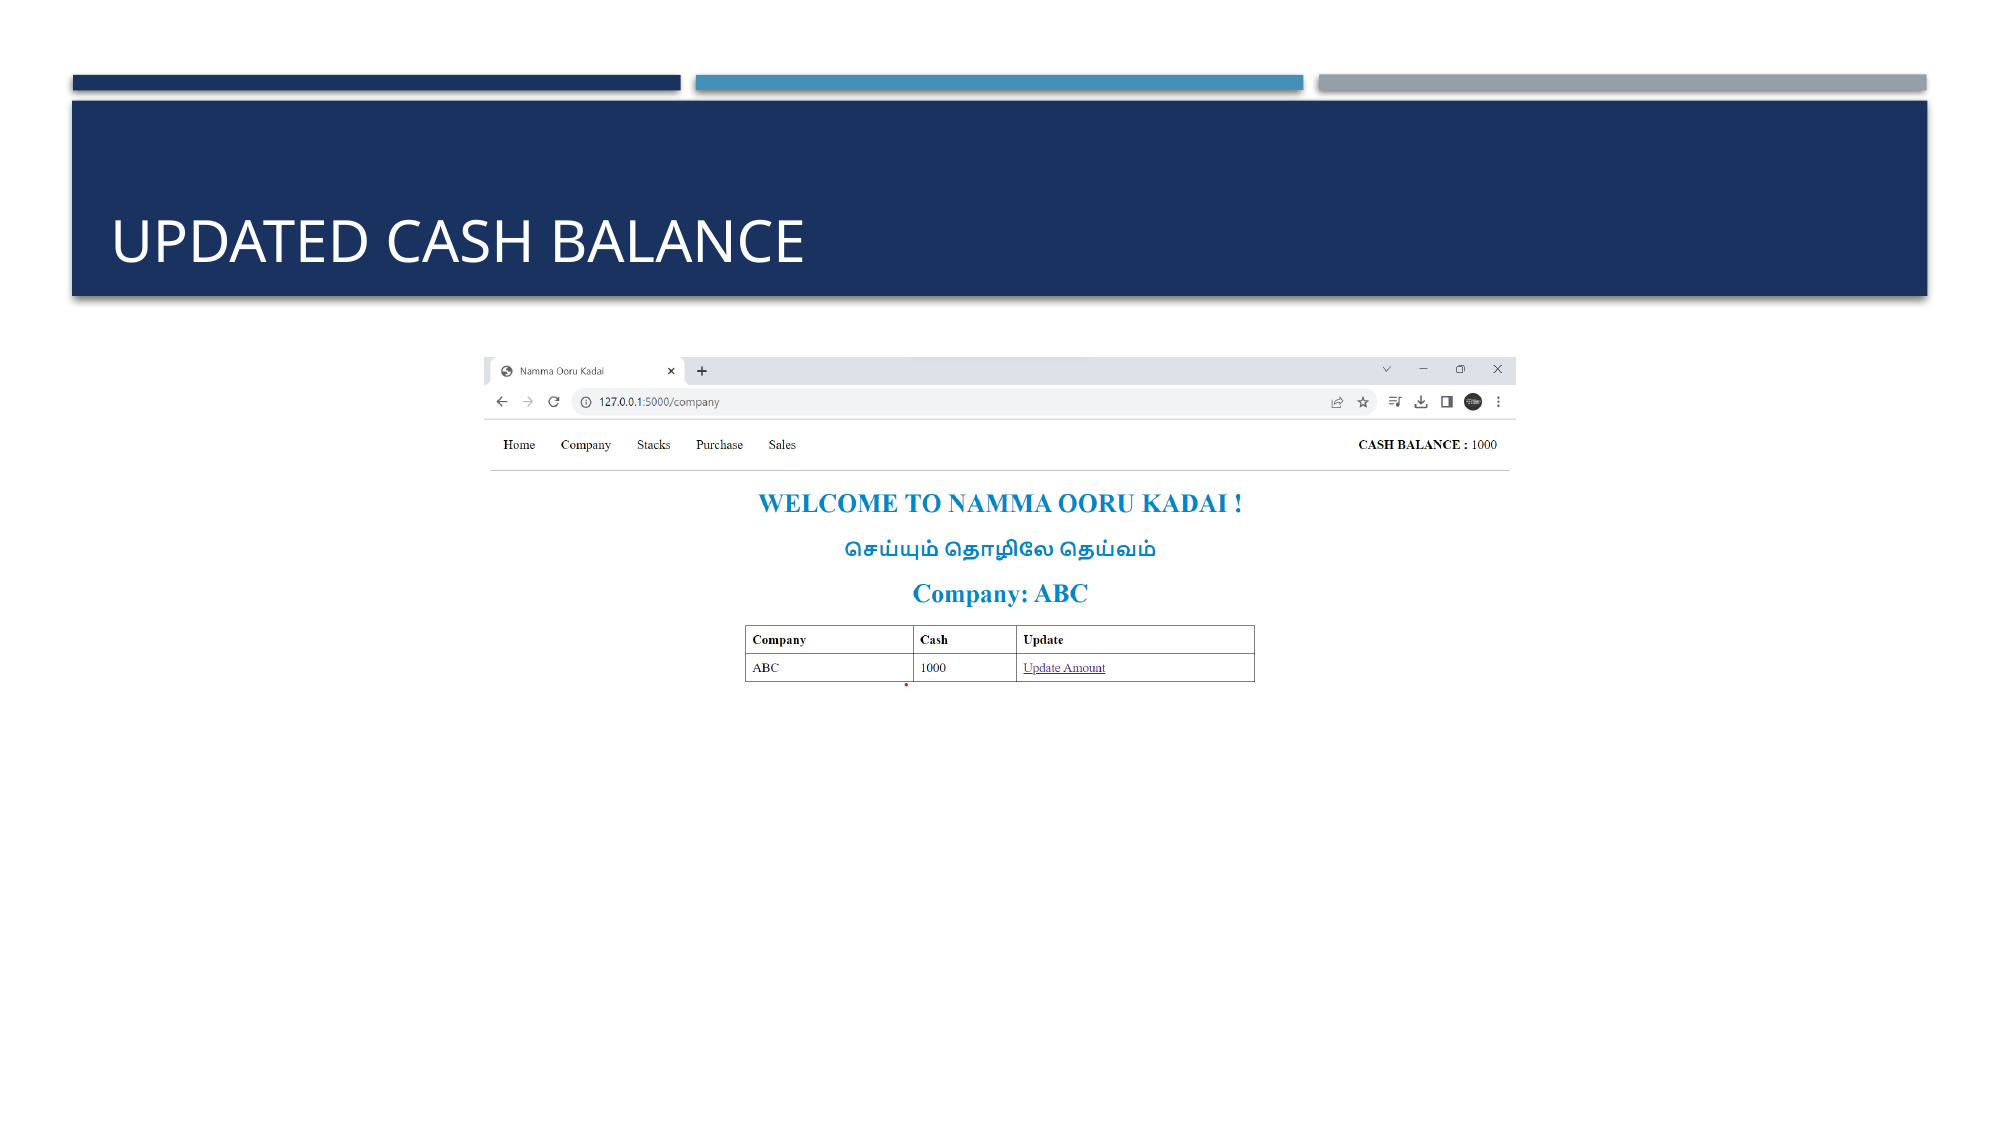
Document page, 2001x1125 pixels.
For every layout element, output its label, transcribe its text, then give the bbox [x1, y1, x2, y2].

title Updated cash balance [95, 115, 1905, 282]
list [483, 357, 1517, 962]
